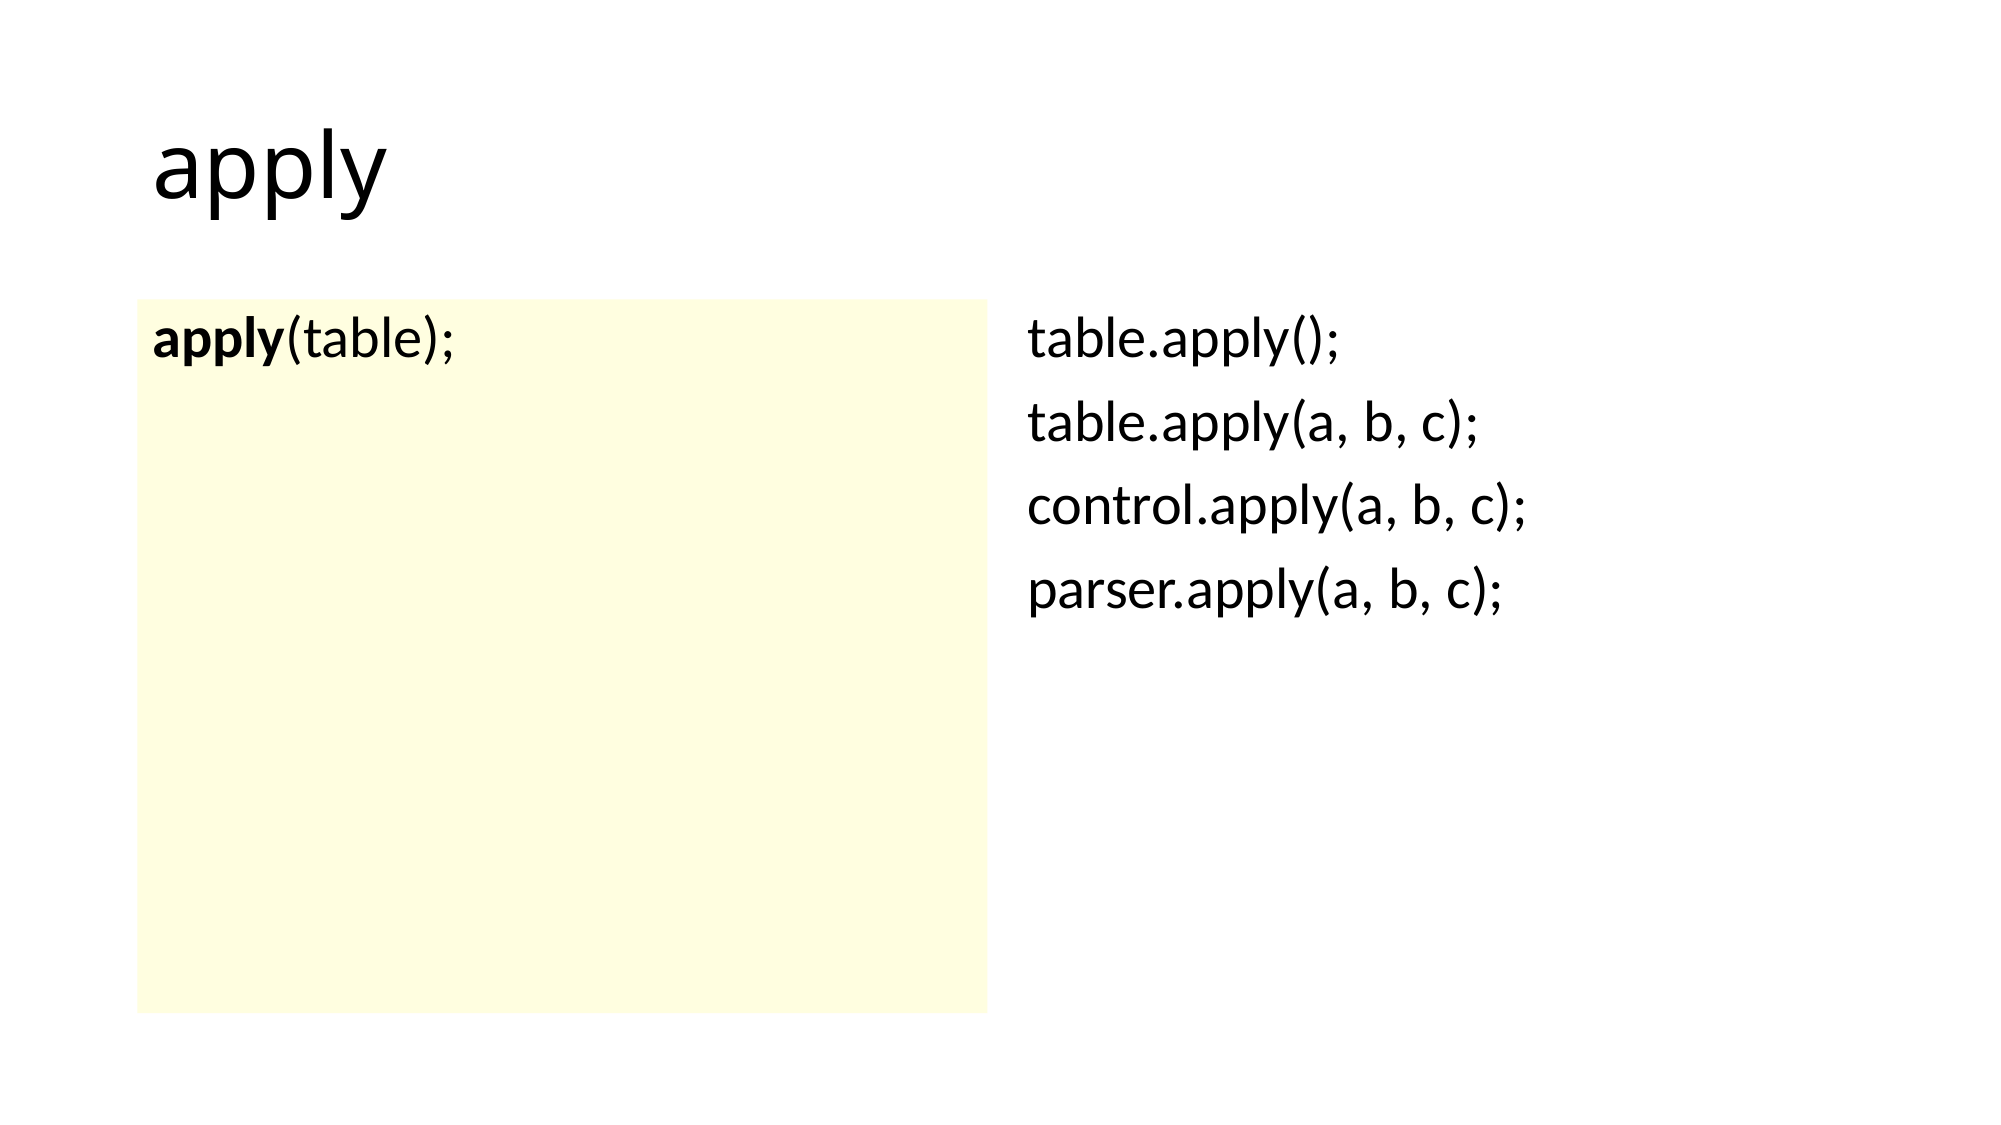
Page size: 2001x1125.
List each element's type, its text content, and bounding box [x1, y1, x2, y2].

title apply [137, 59, 1863, 278]
list apply(table); [137, 299, 988, 1014]
list table.apply(); table.apply(a, b, c); control.apply(a, b, c); parser.apply(a, b, c); [1012, 299, 1863, 1014]
